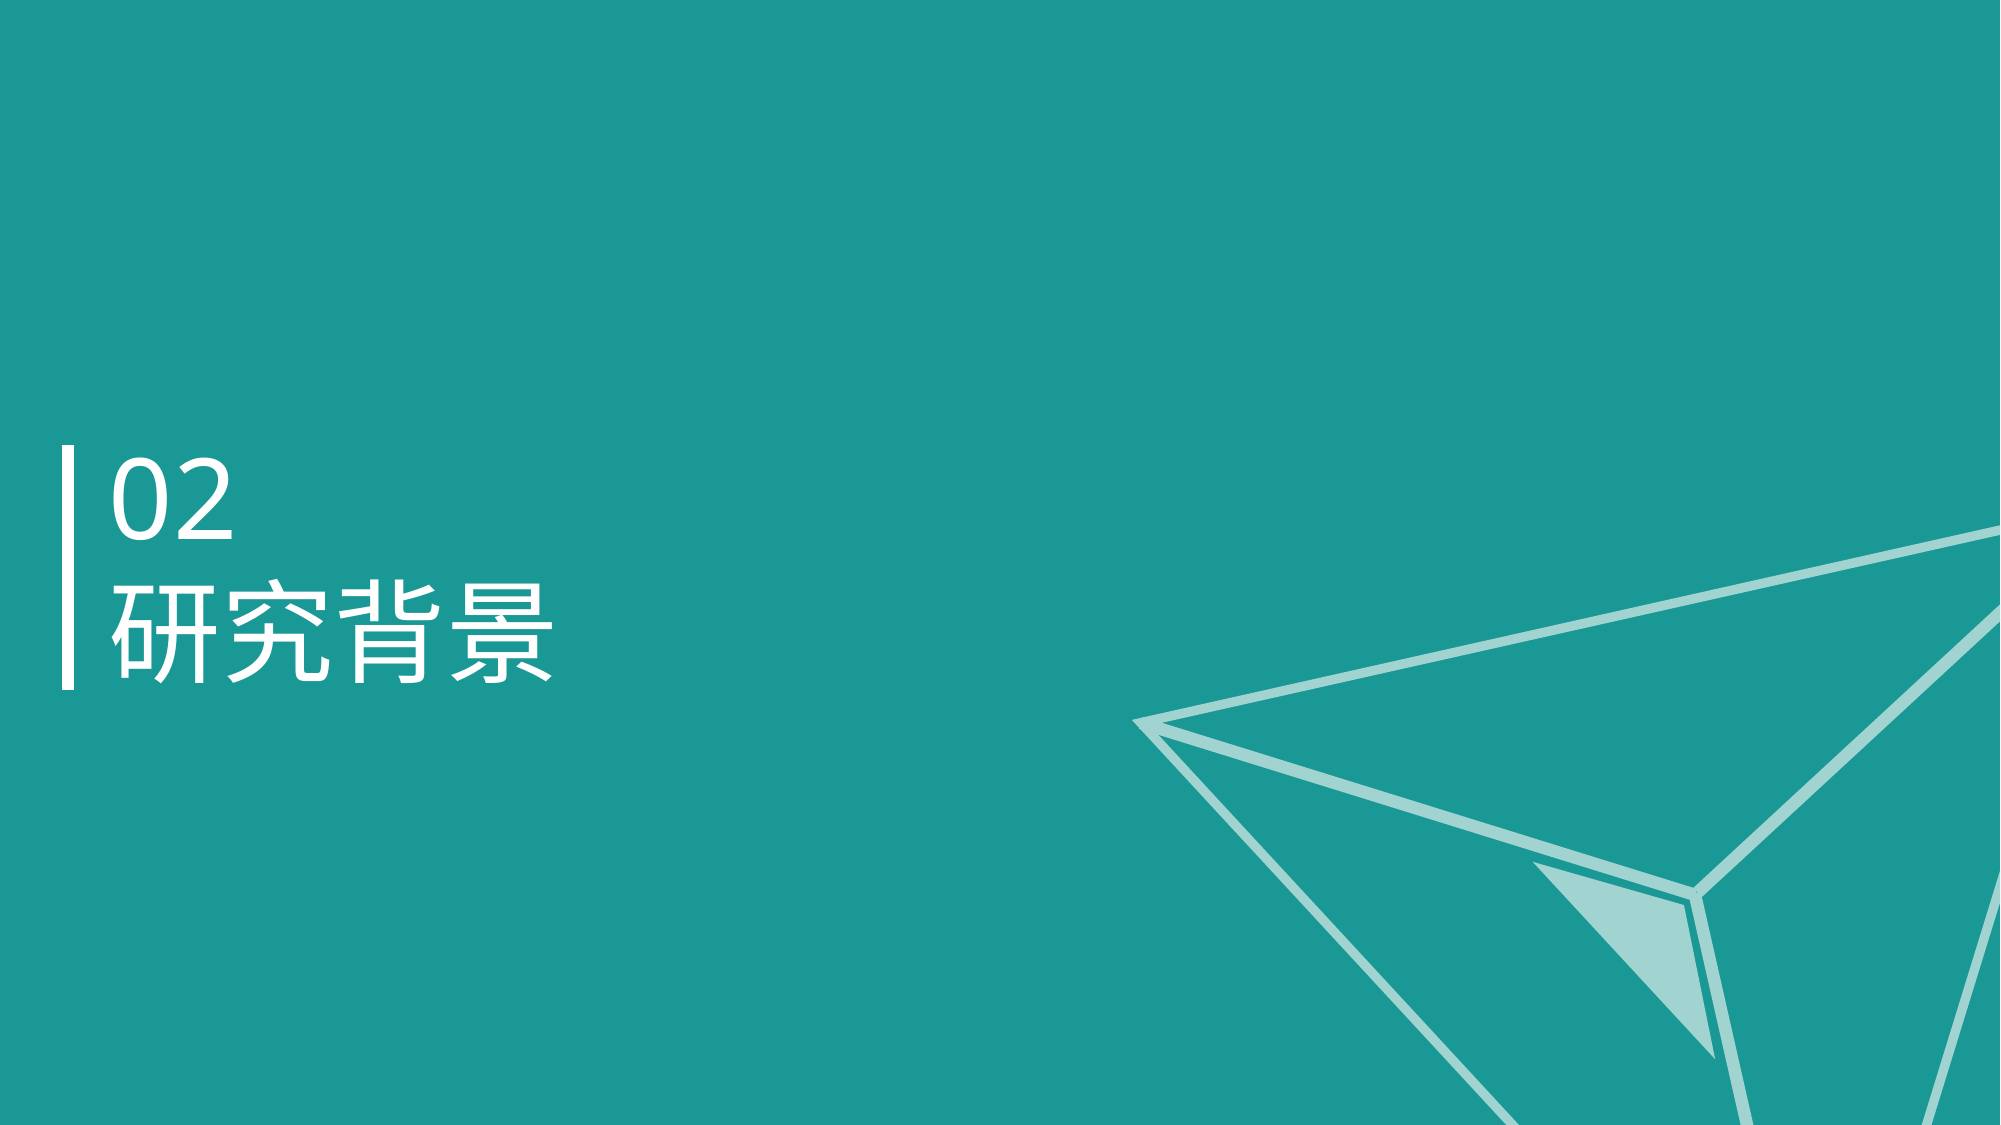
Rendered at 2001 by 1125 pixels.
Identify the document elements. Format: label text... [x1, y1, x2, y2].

text_box 02 研究背景 [94, 419, 1050, 705]
